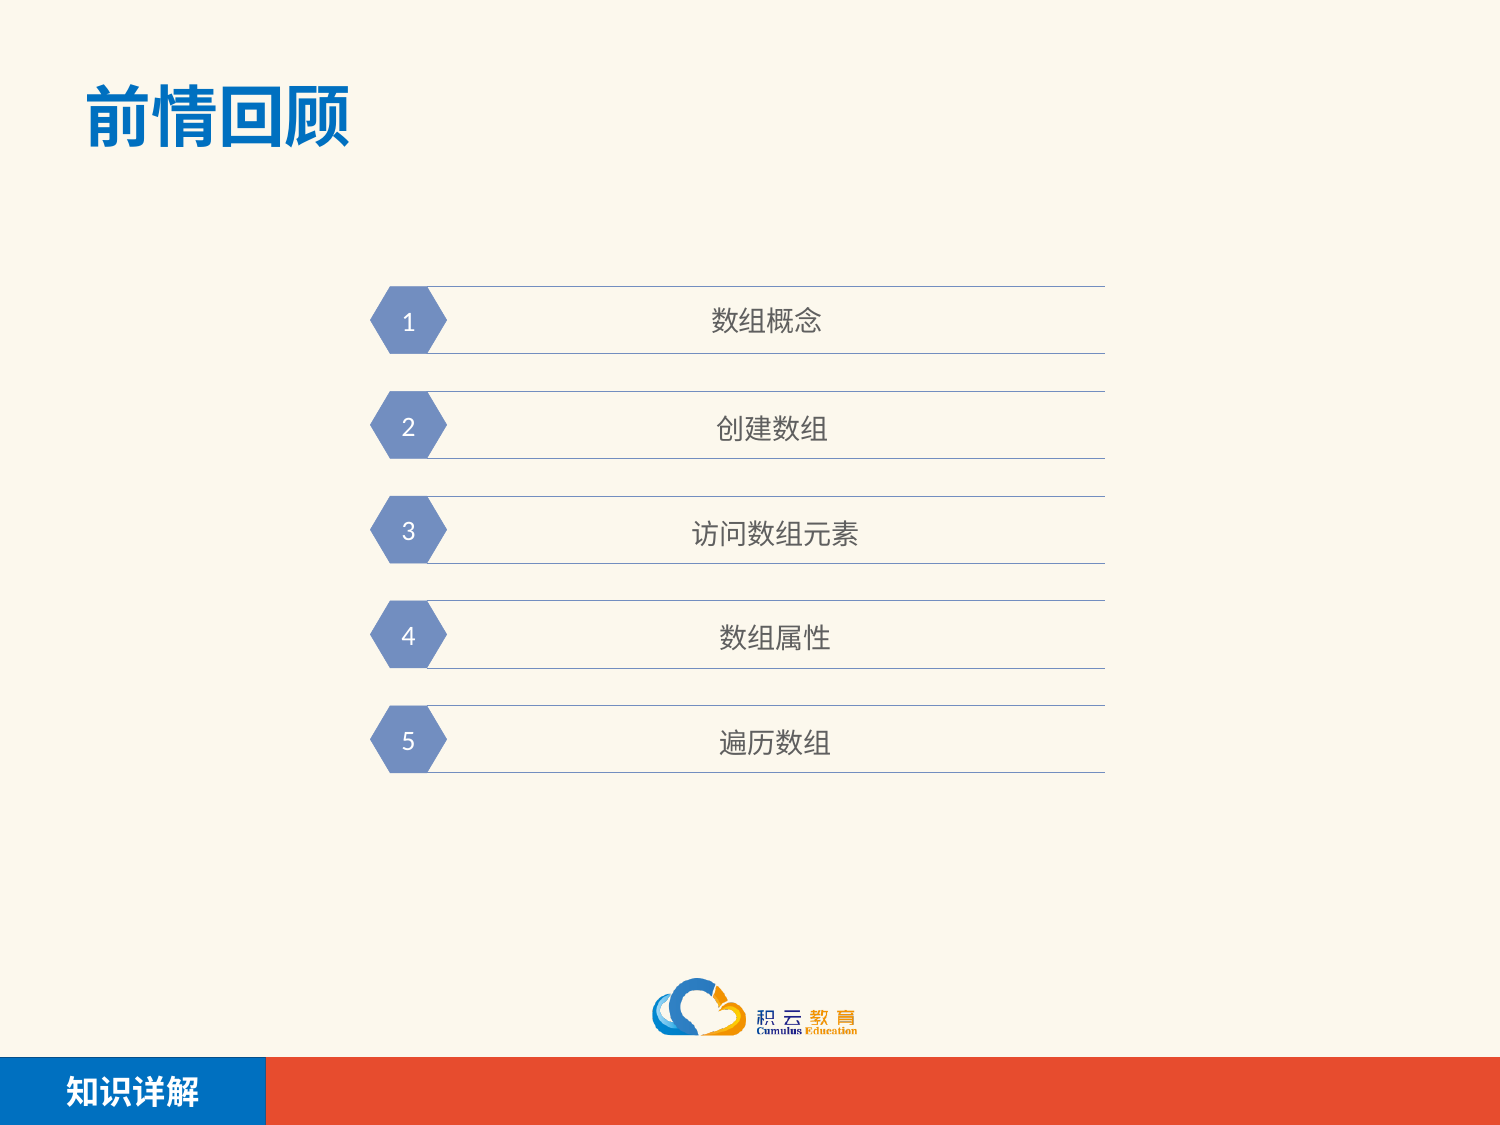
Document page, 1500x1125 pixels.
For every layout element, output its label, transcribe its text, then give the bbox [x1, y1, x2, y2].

text_box 创建数组 [442, 459, 1105, 464]
text_box 1 [369, 285, 434, 355]
text_box 访问数组元素 [442, 498, 1105, 563]
text_box 数组属性 [442, 603, 1105, 668]
text_box 5 [369, 704, 442, 774]
text_box 遍历数组 [442, 708, 1105, 772]
text_box 创建数组 [442, 393, 1105, 458]
text_box 遍历数组 [442, 773, 1105, 778]
text_box 访问数组元素 [442, 564, 1105, 569]
text_box 数组概念 [434, 287, 1097, 353]
text_box 4 [369, 599, 442, 669]
title 前情回顾 [69, 55, 1431, 163]
text_box 2 [369, 390, 442, 460]
text_box 数组属性 [442, 669, 1105, 673]
text_box 3 [369, 495, 442, 565]
picture [643, 971, 869, 1044]
